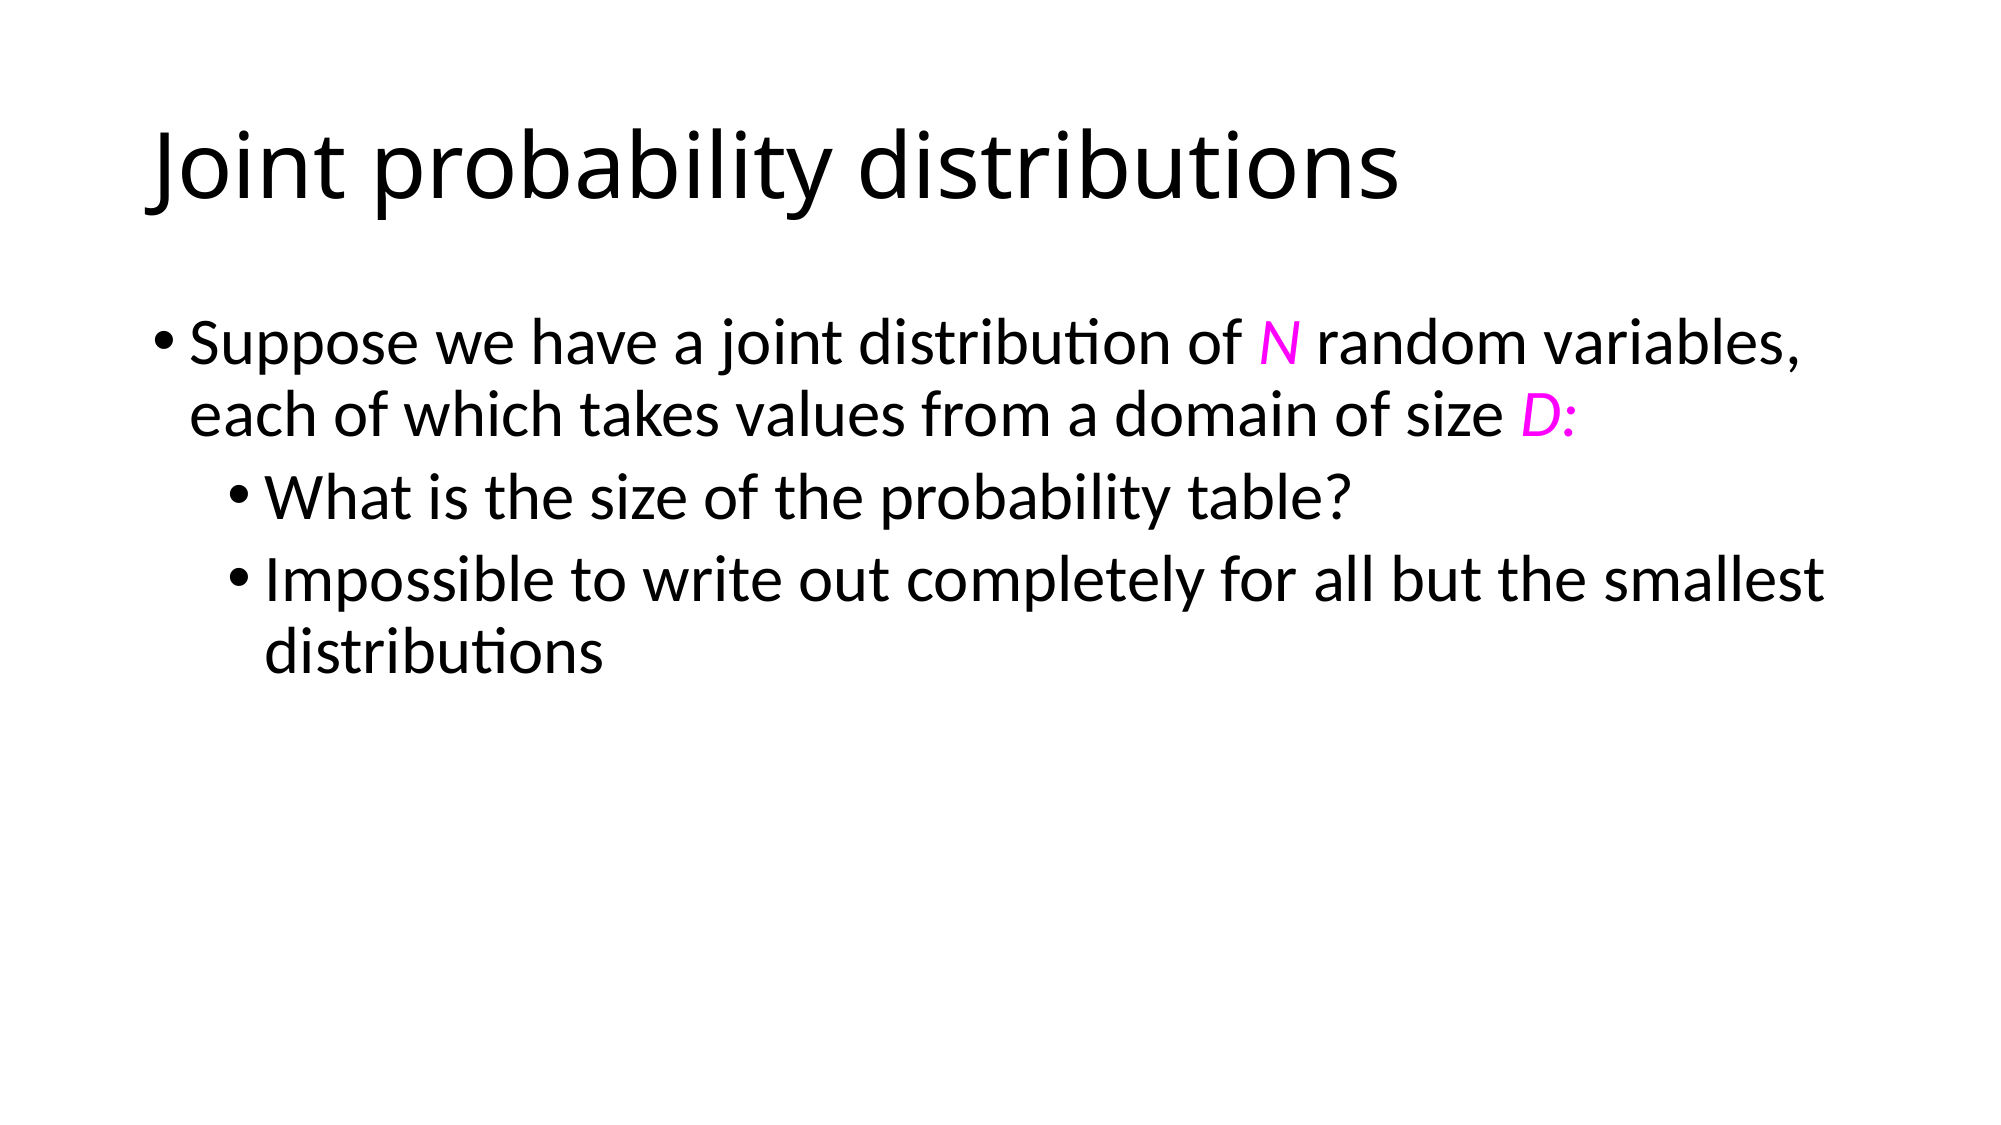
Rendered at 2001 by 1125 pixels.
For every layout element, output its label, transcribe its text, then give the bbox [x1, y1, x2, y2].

list Suppose we have a joint distribution of N random variables, each of which takes values from a domain of size D: What is the size of the probability table? Impossible to write out completely for all but the smallest distributions [137, 299, 1863, 1014]
title Joint probability distributions [137, 59, 1863, 278]
